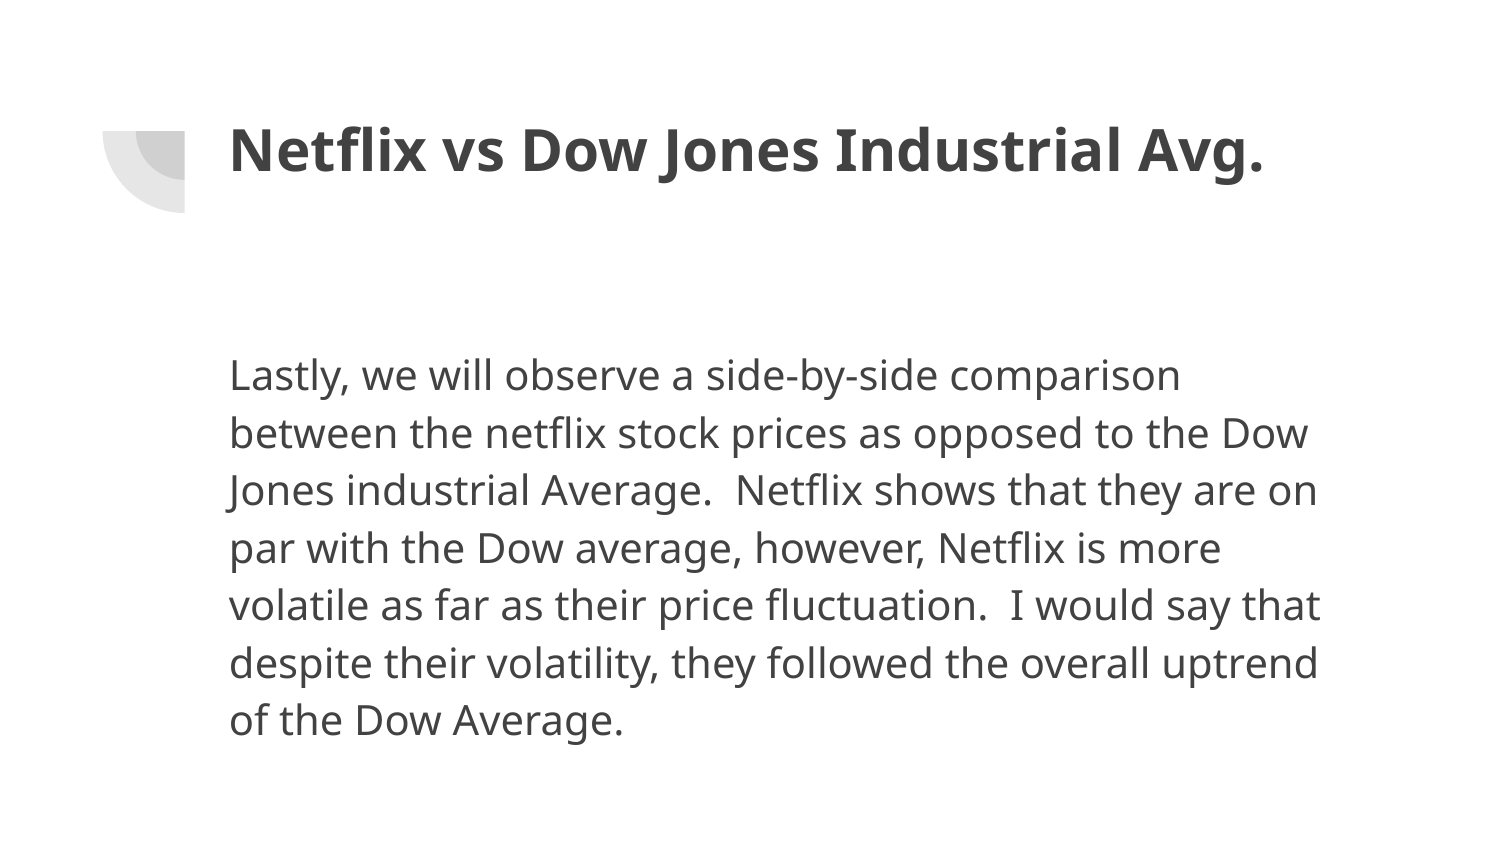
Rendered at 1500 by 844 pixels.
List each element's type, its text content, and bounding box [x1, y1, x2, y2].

title Netflix vs Dow Jones Industrial Avg. [213, 98, 1368, 263]
list Lastly, we will observe a side-by-side comparison between the netflix stock prices as opposed to the Dow Jones industrial Average. Netflix shows that they are on par with the Dow average, however, Netflix is more volatile as far as their price fluctuation. I would say that despite their volatility, they followed the overall uptrend of the Dow Average. [213, 326, 1368, 744]
